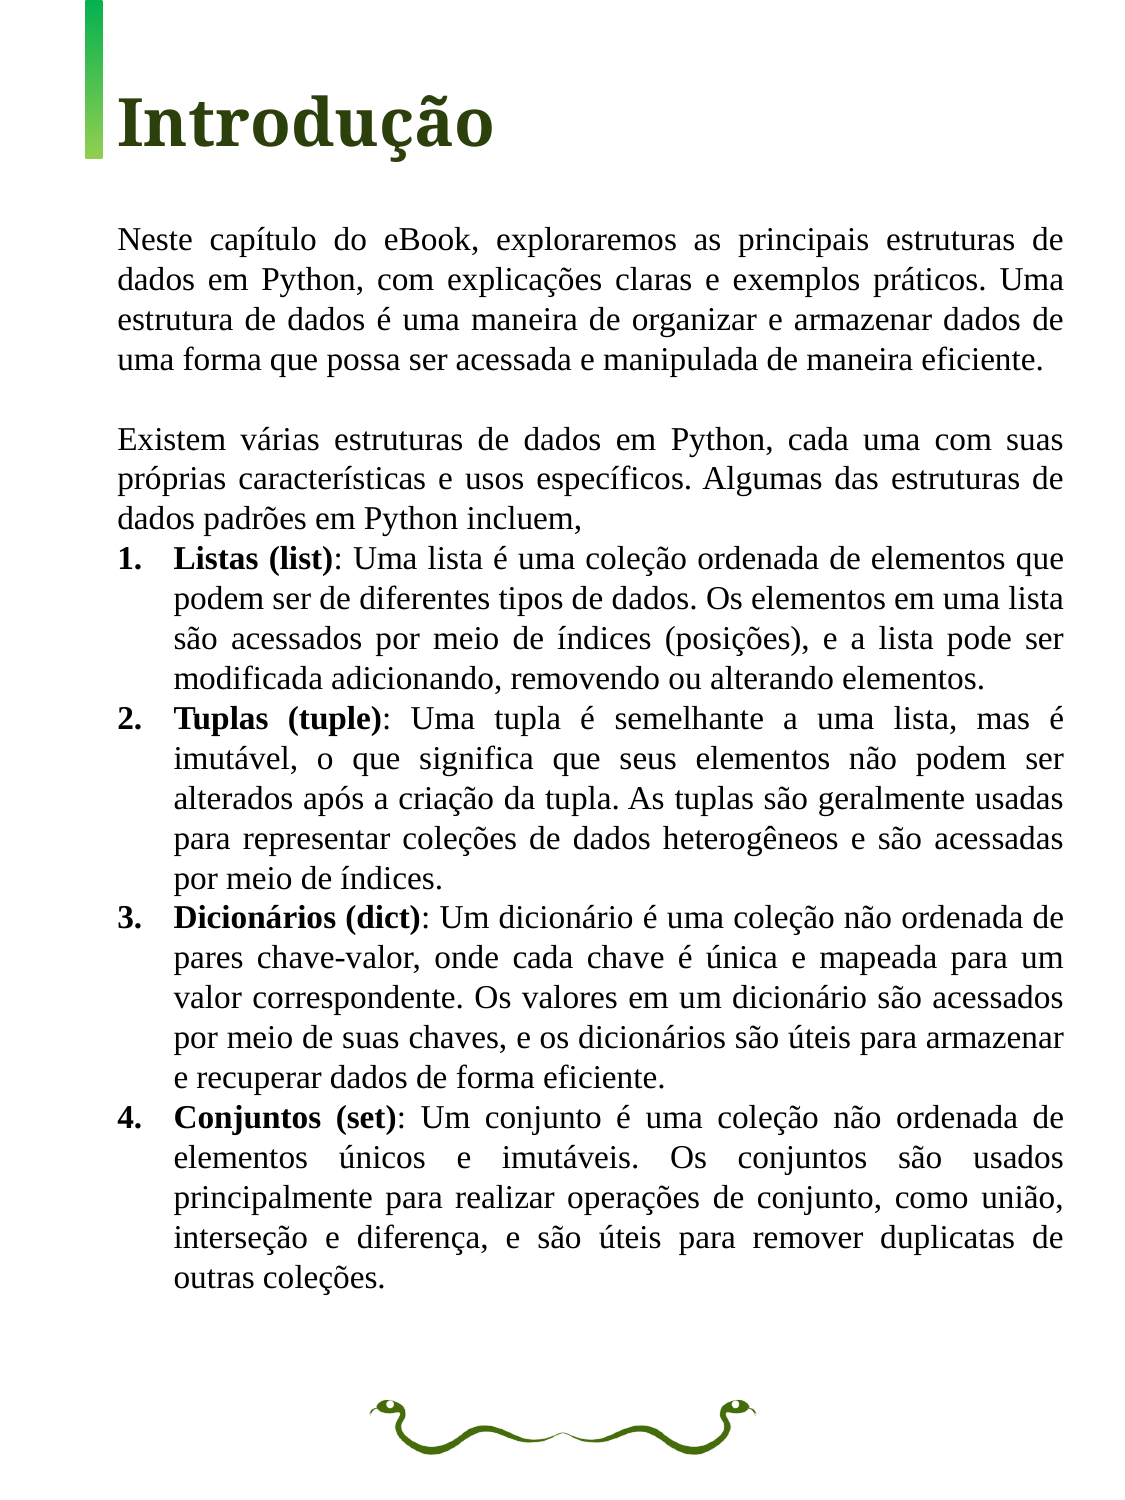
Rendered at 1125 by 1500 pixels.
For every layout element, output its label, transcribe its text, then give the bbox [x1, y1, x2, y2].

text_box Introdução [102, 72, 1081, 168]
text_box Neste capítulo do eBook, exploraremos as principais estruturas de dados em Python, com explicações claras e exemplos práticos. Uma estrutura de dados é uma maneira de organizar e armazenar dados de uma forma que possa ser acessada e manipulada de maneira eficiente. Existem várias estruturas de dados em Python, cada uma com suas próprias características e usos específicos. Algumas das estruturas de dados padrões em Python incluem, Listas (list): Uma lista é uma coleção ordenada de elementos que podem ser de diferentes tipos de dados. Os elementos em uma lista são acessados por meio de índices (posições), e a lista pode ser modificada adicionando, removendo ou alterando elementos. Tuplas (tuple): Uma tupla é semelhante a uma lista, mas é imutável, o que significa que seus elementos não podem ser alterados após a criação da tupla. As tuplas são geralmente usadas para representar coleções de dados heterogêneos e são acessadas por meio de índices. Dicionários (dict): Um dicionário é uma coleção não ordenada de pares chave-valor, onde cada chave é única e mapeada para um valor correspondente. Os valores em um dicionário são acessados por meio de suas chaves, e os dicionários são úteis para armazenar e recuperar dados de forma eficiente. Conjuntos (set): Um conjunto é uma coleção não ordenada de elementos únicos e imutáveis. Os conjuntos são usados principalmente para realizar operações de conjunto, como união, interseção e diferença, e são úteis para remover duplicatas de outras coleções. [102, 209, 1081, 1303]
picture [356, 1386, 769, 1468]
text_box [84, 0, 103, 160]
